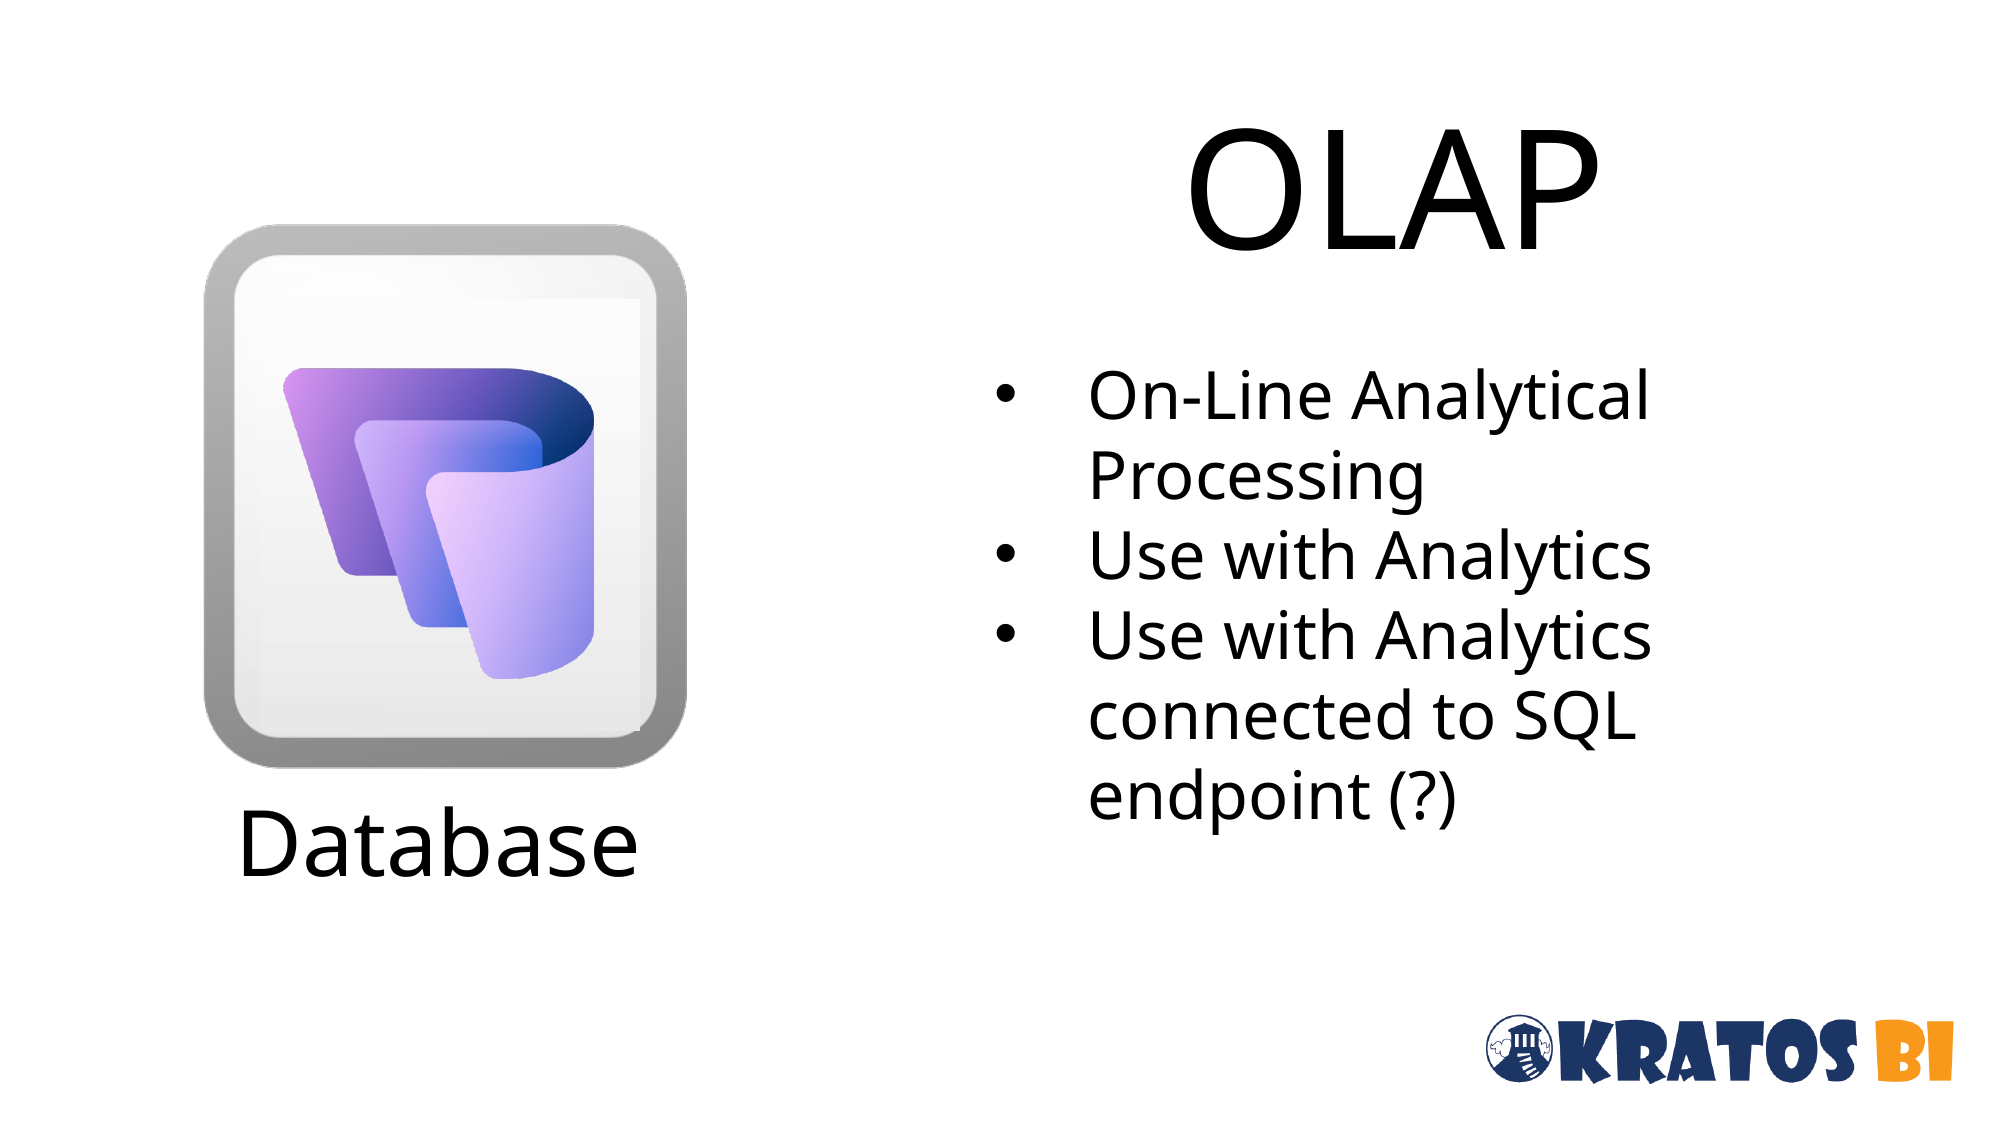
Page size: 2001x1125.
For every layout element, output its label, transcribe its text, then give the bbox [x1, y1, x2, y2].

text_box Database [182, 798, 696, 903]
text_box On-Line Analytical Processing Use with Analytics Use with Analytics connected to SQL endpoint (?) [979, 345, 1856, 840]
text_box OLAP [1137, 75, 1651, 290]
picture [144, 195, 747, 798]
picture [1483, 1012, 1957, 1088]
